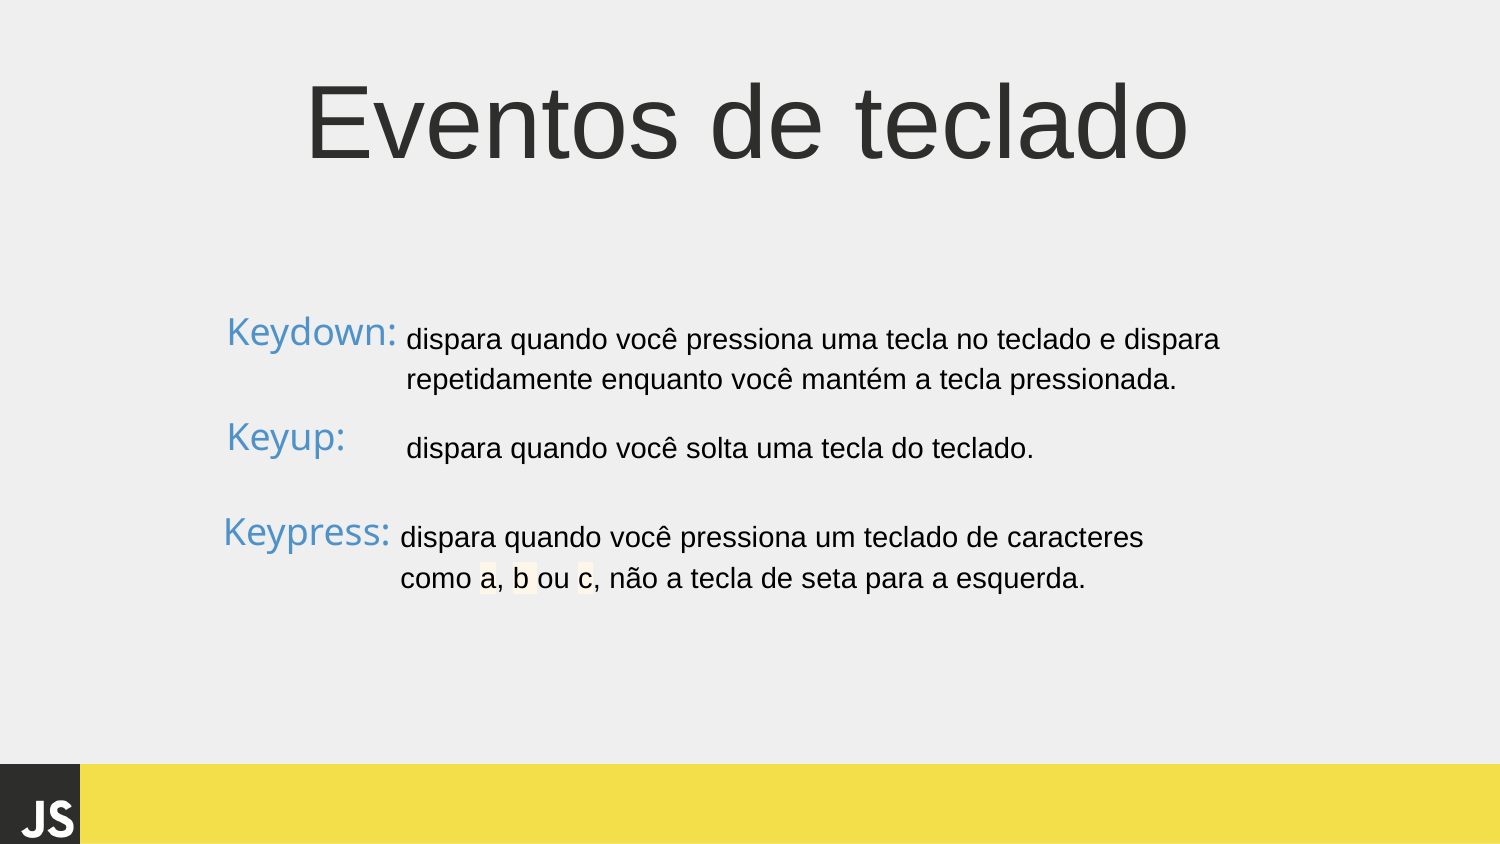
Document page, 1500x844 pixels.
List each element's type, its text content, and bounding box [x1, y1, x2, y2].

text_box Keypress: [207, 492, 391, 582]
text_box [80, 764, 1500, 844]
text_box Keydown: [211, 293, 415, 383]
text_box dispara quando você pressiona um teclado de caracteres como a, b ou c, não a tecla de seta para a esquerda. [385, 498, 1221, 588]
text_box dispara quando você solta uma tecla do teclado. [391, 409, 1059, 499]
text_box Keyup: [211, 397, 363, 487]
text_box dispara quando você pressiona uma tecla no teclado e dispara repetidamente enquanto você mantém a tecla pressionada. [391, 299, 1398, 389]
picture [0, 763, 80, 844]
text_box Eventos de teclado [88, 63, 1408, 212]
